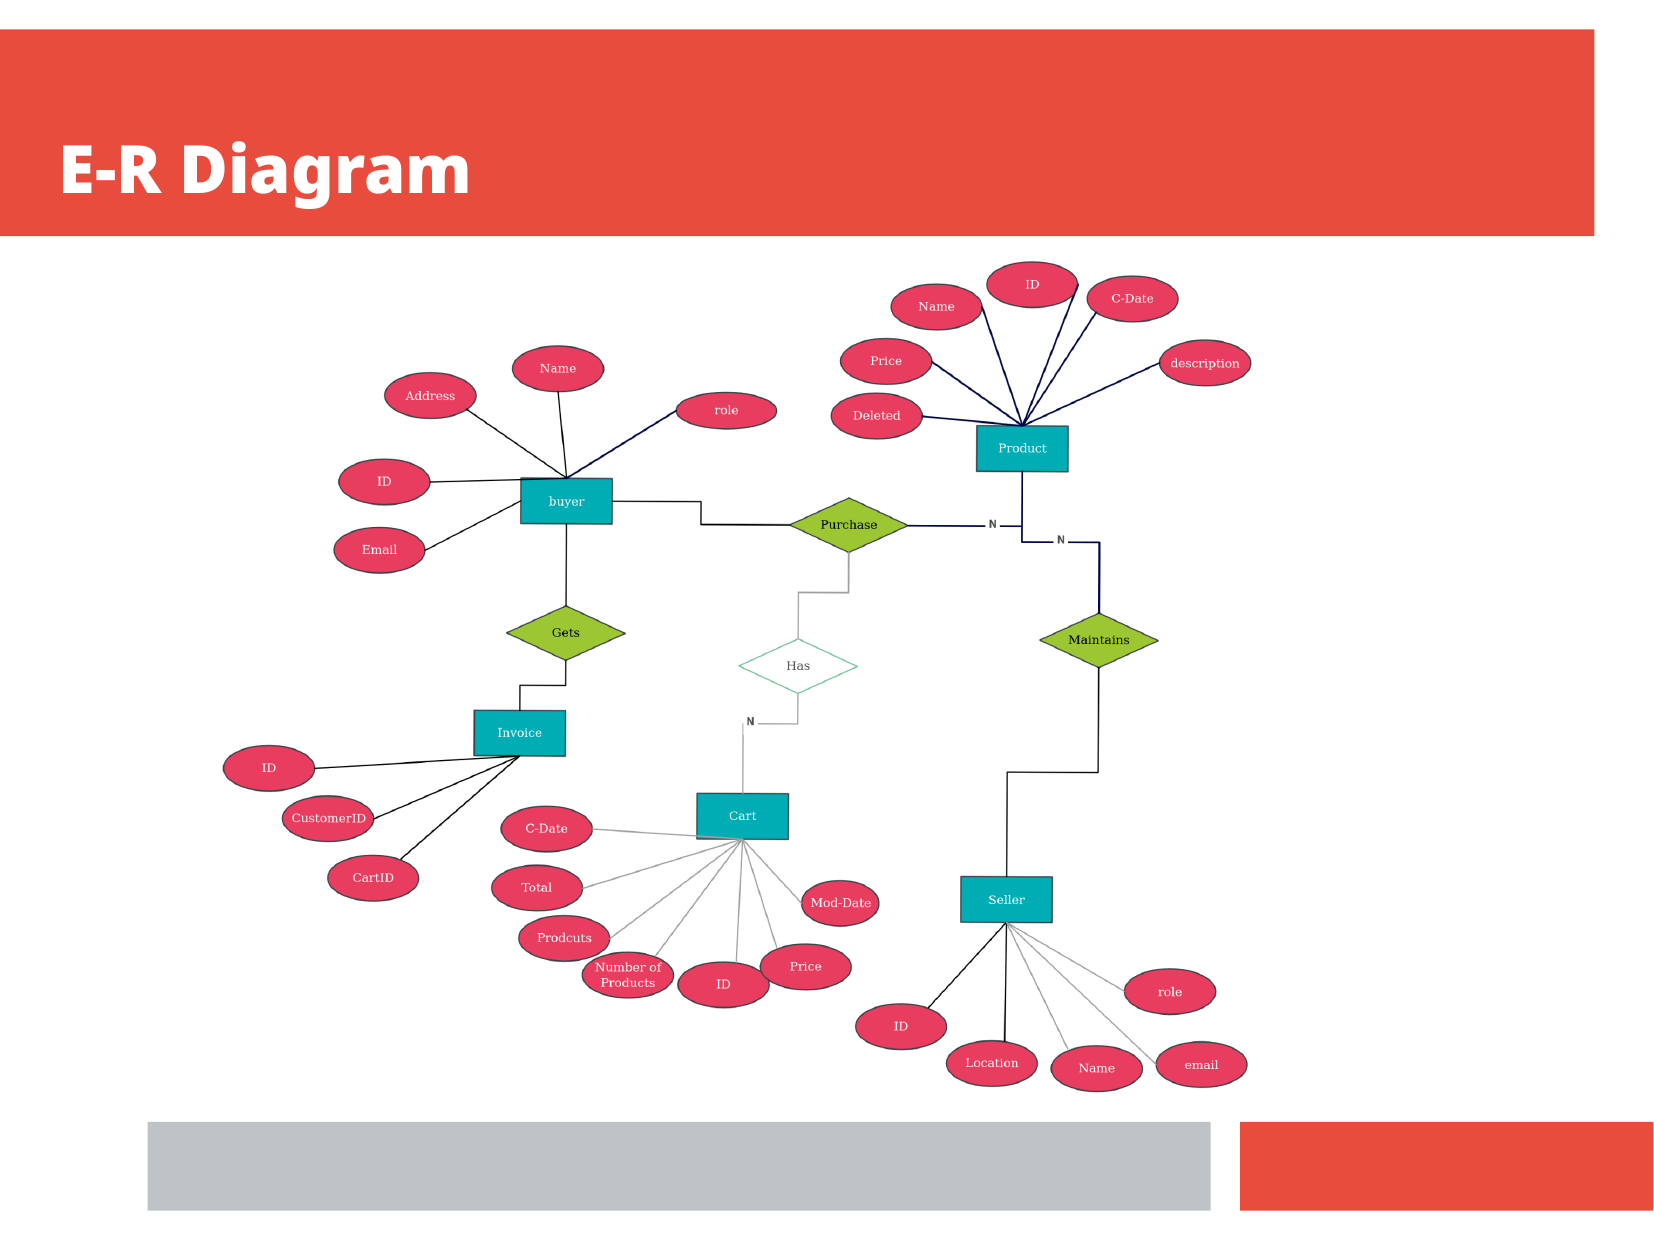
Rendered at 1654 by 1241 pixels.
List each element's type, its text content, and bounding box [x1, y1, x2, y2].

text_box E-R Diagram [58, 58, 1595, 207]
picture [204, 240, 1269, 1110]
